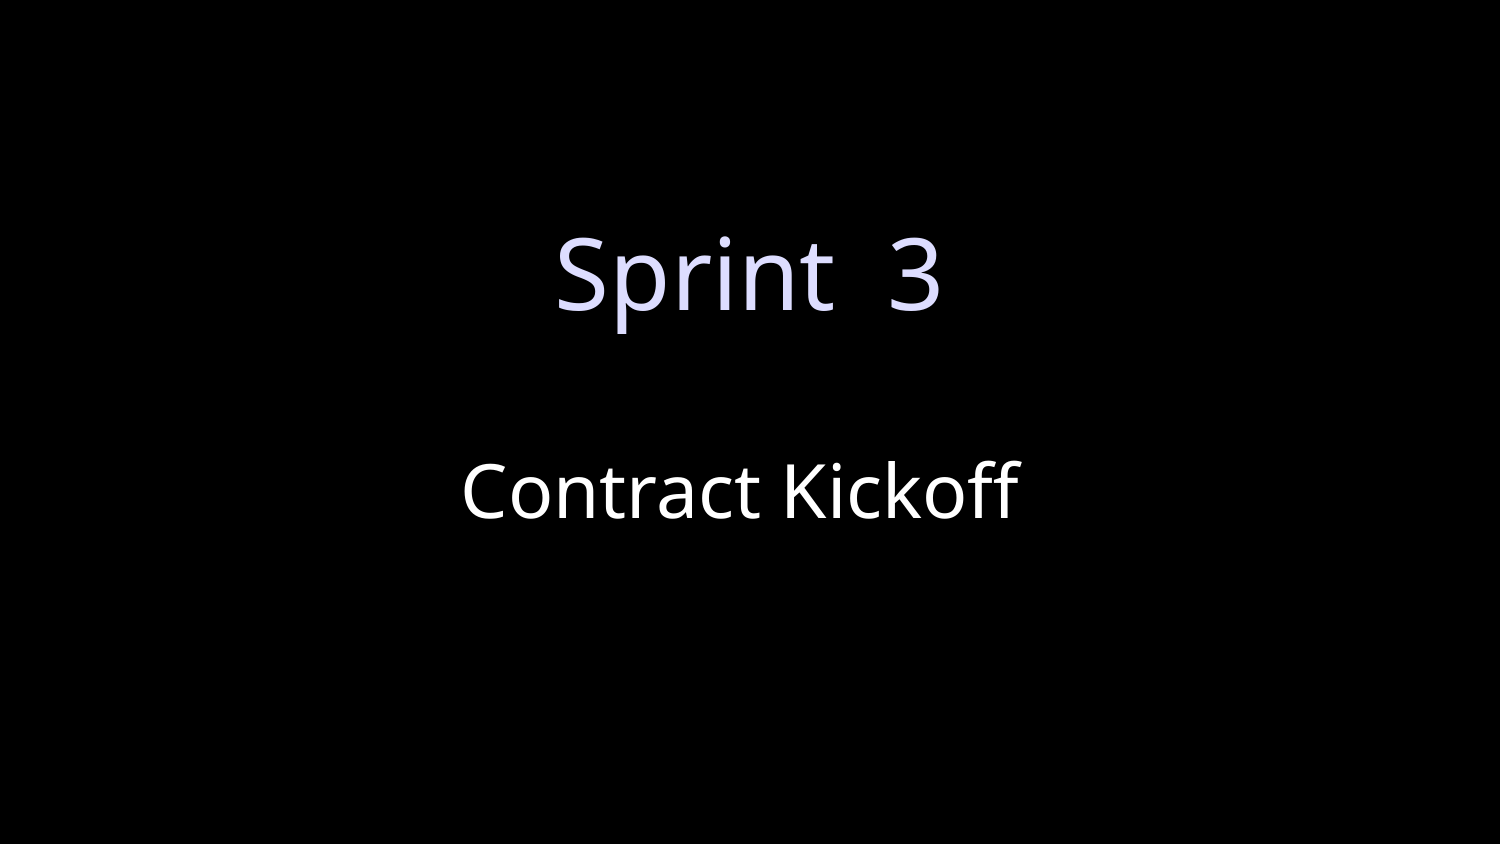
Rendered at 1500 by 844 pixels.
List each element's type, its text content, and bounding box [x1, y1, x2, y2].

title Sprint 3 [475, 195, 1025, 497]
title Contract Kickoff [114, 416, 1386, 561]
